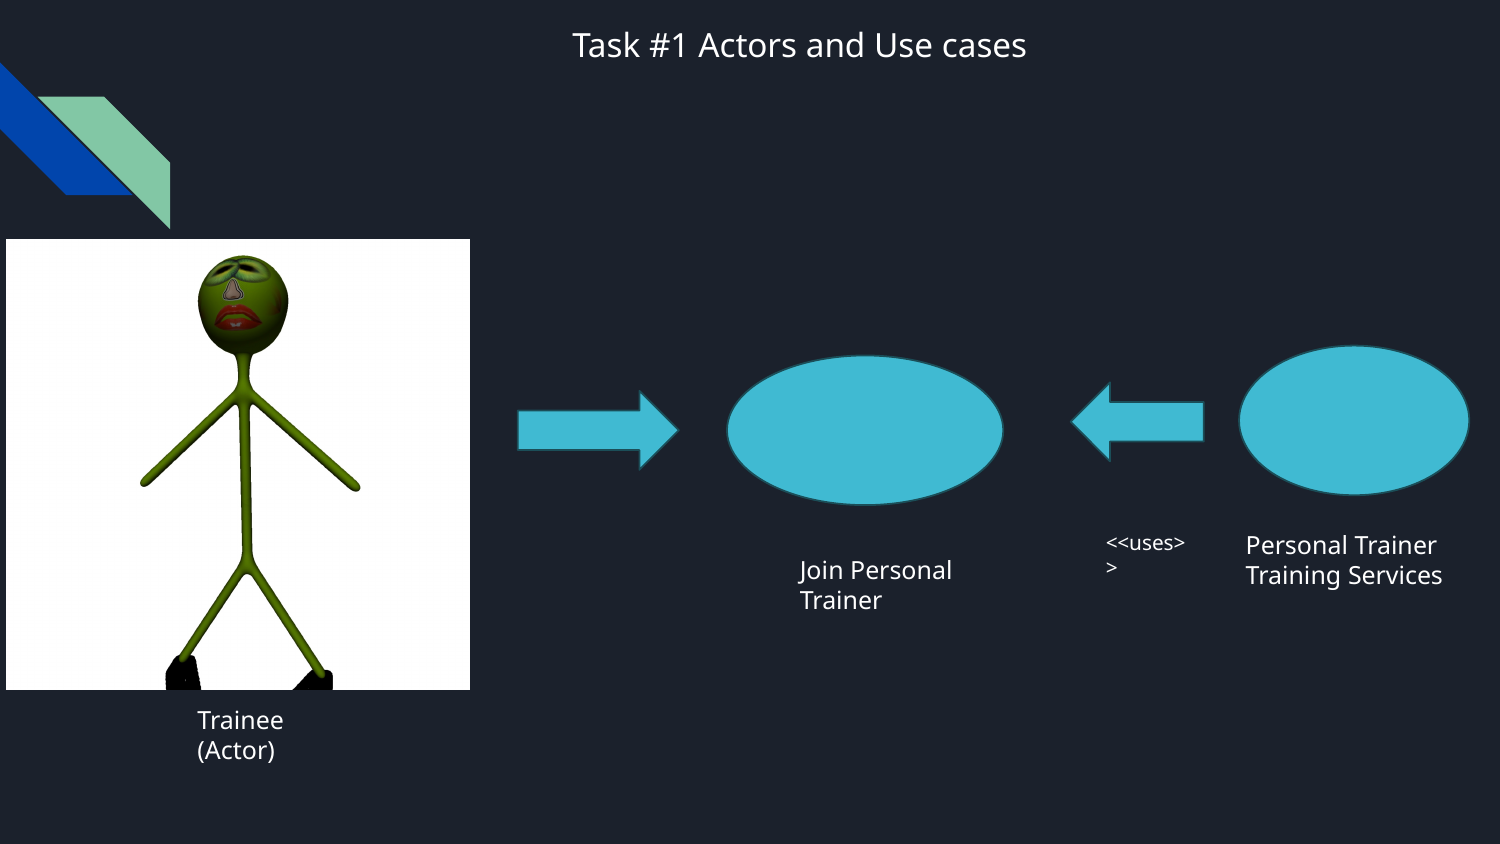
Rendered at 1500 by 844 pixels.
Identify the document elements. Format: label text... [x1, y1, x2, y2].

text_box Trainee (Actor) [182, 698, 316, 772]
text_box [1239, 345, 1470, 496]
text_box Join Personal Trainer [784, 546, 992, 622]
text_box Personal Trainer Training Services [1230, 522, 1462, 598]
text_box [517, 390, 679, 470]
text_box [726, 355, 1004, 506]
text_box Task #1 Actors and Use cases [346, 16, 1254, 112]
text_box <<uses>> [1090, 522, 1204, 588]
text_box [1070, 382, 1204, 462]
picture [5, 239, 470, 690]
